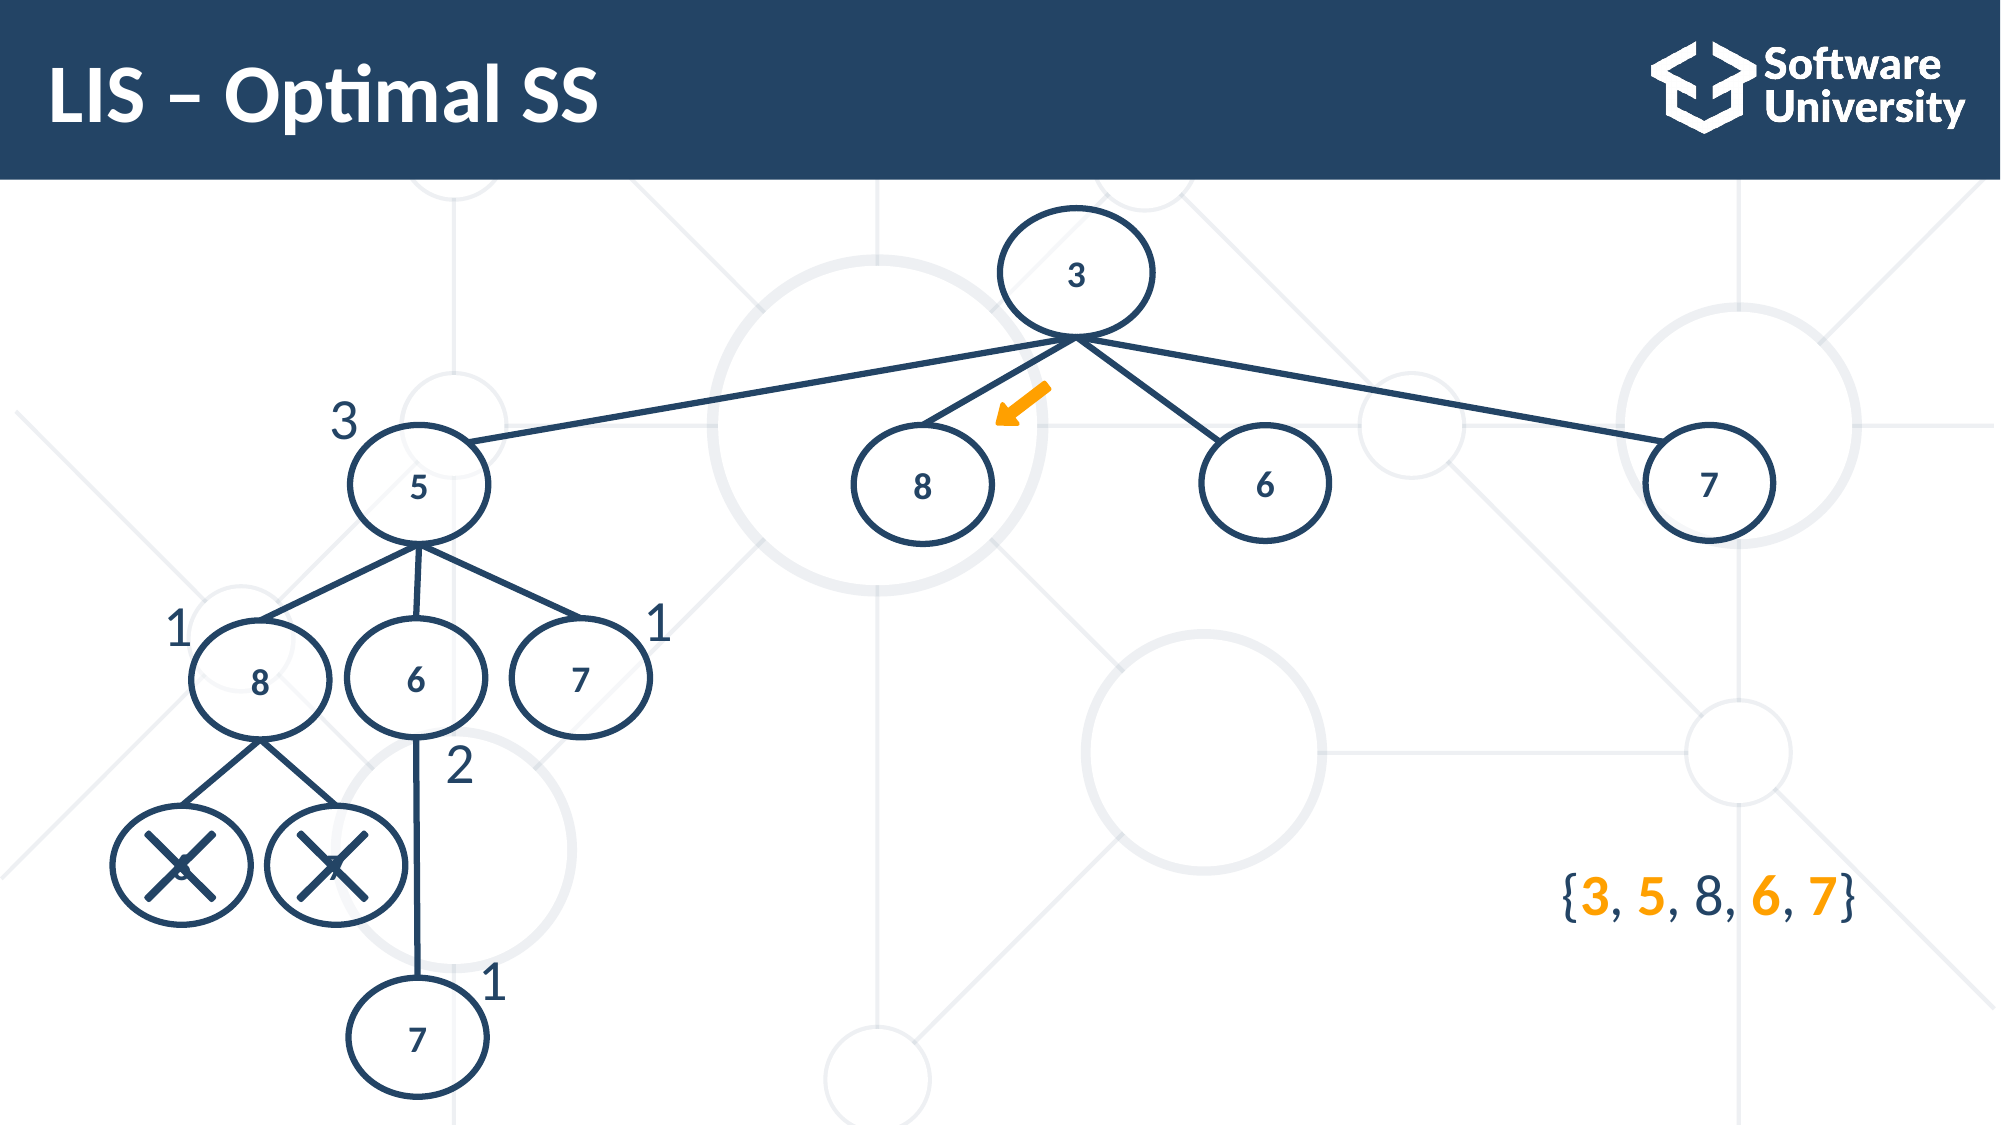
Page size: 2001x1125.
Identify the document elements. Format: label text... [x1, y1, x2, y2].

text_box 7 [348, 977, 487, 1097]
text_box 3 [999, 208, 1153, 334]
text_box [181, 739, 257, 807]
text_box 6 [347, 627, 486, 738]
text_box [260, 739, 337, 807]
text_box 8 [853, 451, 992, 544]
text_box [1076, 336, 1665, 443]
text_box 1 [148, 581, 192, 666]
text_box [144, 830, 217, 903]
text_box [260, 543, 414, 621]
picture [1651, 41, 1966, 134]
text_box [922, 336, 1074, 426]
text_box [296, 830, 369, 903]
text_box 6 [112, 805, 251, 925]
title LIS – Optimal SS [31, 16, 1625, 162]
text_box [418, 543, 582, 619]
text_box 7 [267, 805, 406, 925]
text_box 1 [628, 575, 672, 661]
text_box 8 [191, 620, 330, 737]
text_box {3, 5, 8, 6, 7} [1533, 849, 1885, 935]
text_box 2 [430, 717, 474, 803]
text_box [467, 336, 1070, 443]
text_box 1 [463, 934, 507, 1020]
text_box 6 [1201, 449, 1330, 541]
text_box 7 [1645, 424, 1774, 541]
text_box 7 [511, 618, 651, 738]
text_box 5 [350, 424, 489, 542]
text_box 3 [314, 373, 358, 459]
